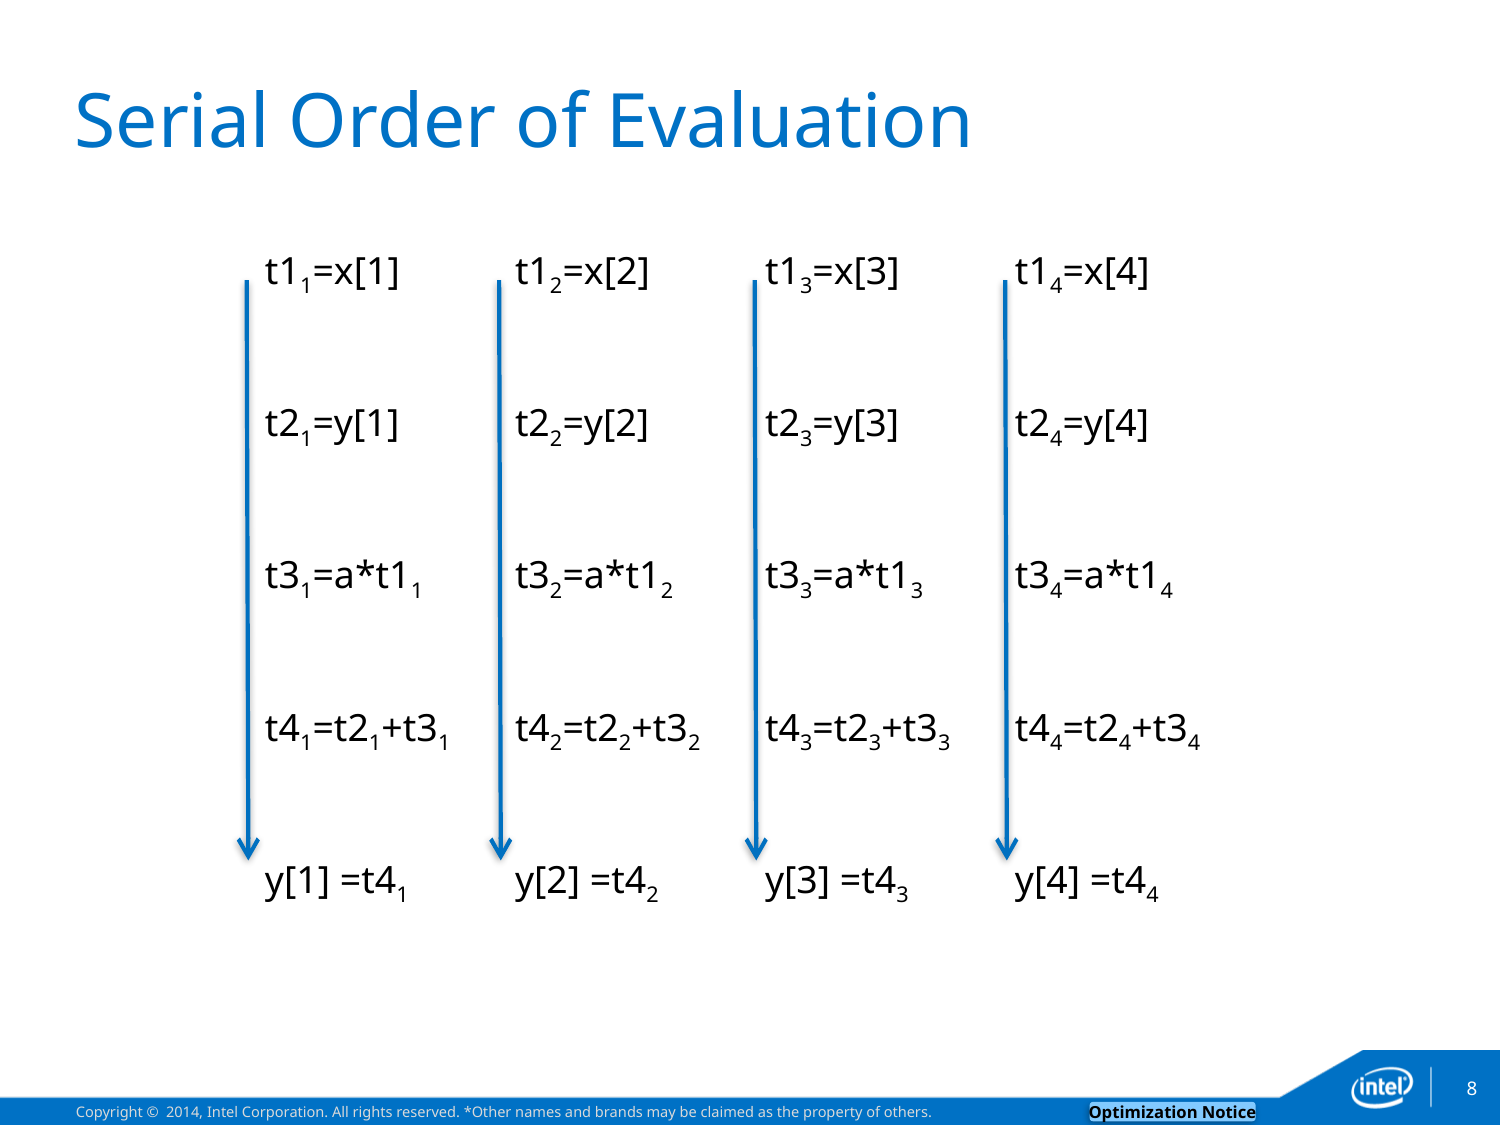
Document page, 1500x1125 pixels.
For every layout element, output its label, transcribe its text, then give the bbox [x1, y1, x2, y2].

table_cell t44=t24+t34 [1014, 653, 1250, 805]
table_cell y[3] =t43 [750, 805, 1000, 957]
table_cell t41=t21+t31 [255, 653, 492, 805]
slide_number 8 [1406, 1059, 1478, 1119]
table_cell t43=t23+t33 [762, 653, 998, 805]
table_cell t34=a*t14 [1013, 501, 1250, 653]
picture [0, 1050, 1500, 1125]
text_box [1004, 279, 1008, 861]
table_cell t24=y[4] [1013, 348, 1250, 501]
table_cell t42=t22+t32 [508, 653, 748, 805]
table_cell y[4] =t44 [1000, 805, 1250, 957]
table_cell t22=y[2] [507, 348, 748, 501]
table_header t13=x[3] [750, 196, 1000, 348]
table_cell t32=a*t12 [507, 501, 748, 653]
title Serial Order of Evaluation [74, 72, 1425, 235]
table_cell t31=a*t11 [255, 501, 492, 653]
table_cell t33=a*t13 [762, 501, 998, 653]
table_cell t23=y[3] [762, 348, 998, 501]
table_header t14=x[4] [1000, 196, 1250, 348]
table_header t12=x[2] [500, 196, 750, 348]
table_cell y[2] =t42 [500, 805, 750, 957]
table_cell y[1] =t41 [250, 805, 500, 957]
table_header t11=x[1] [250, 196, 500, 348]
table_cell t21=y[1] [254, 348, 492, 501]
